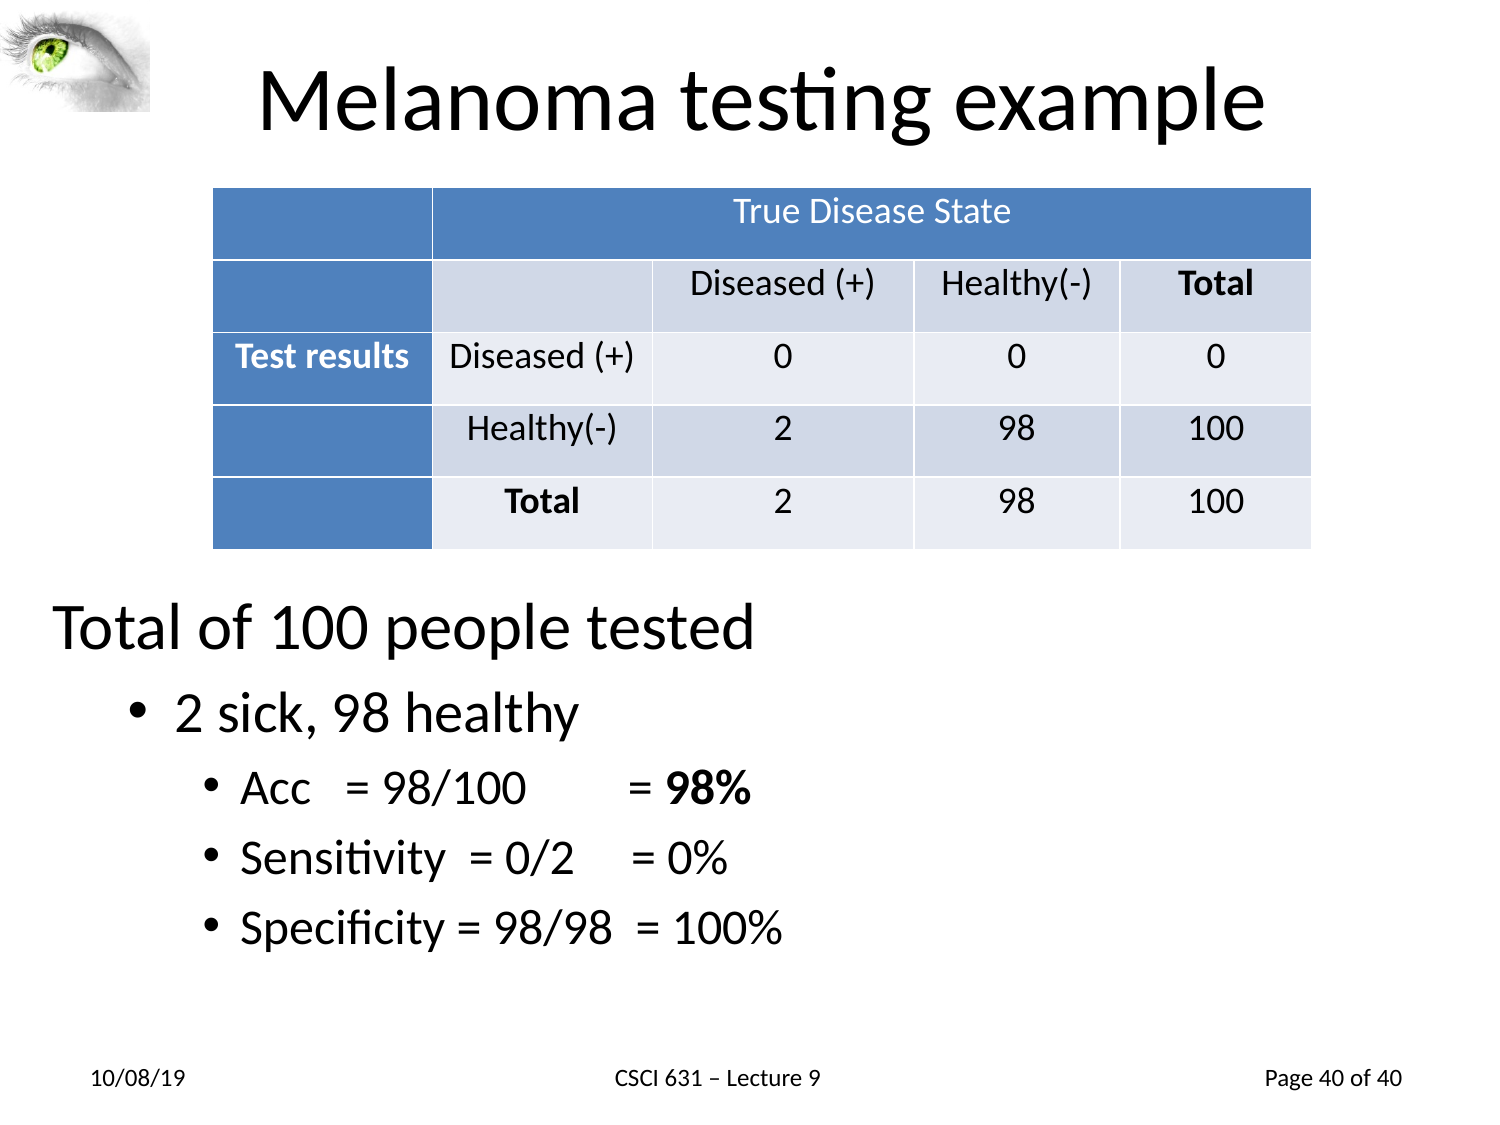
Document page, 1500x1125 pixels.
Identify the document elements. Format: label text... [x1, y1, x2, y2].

table_cell Diseased (+) [433, 333, 652, 404]
table_cell Total [433, 478, 652, 549]
table_cell [433, 261, 652, 332]
slide_number [1074, 1042, 1425, 1103]
table_cell 98 [915, 478, 1119, 549]
title Melanoma testing example [87, 0, 1438, 188]
table_cell 0 [1121, 333, 1311, 404]
table_cell [213, 478, 432, 549]
table_cell Total [1121, 261, 1311, 332]
table_cell 100 [1121, 406, 1311, 476]
picture [0, 0, 87, 112]
table_cell 98 [915, 406, 1119, 476]
table_cell 0 [653, 333, 913, 404]
table_cell [213, 406, 432, 476]
table_cell 0 [915, 333, 1119, 404]
table_cell 2 [653, 478, 913, 549]
table_cell Diseased (+) [653, 261, 913, 332]
table_cell 100 [1121, 478, 1311, 549]
table_cell [213, 261, 432, 332]
table_cell Healthy(-) [915, 261, 1119, 332]
table_cell 2 [653, 406, 913, 476]
table_cell Healthy(-) [433, 406, 652, 476]
table_header [213, 188, 432, 259]
table_cell Test results [213, 333, 432, 404]
table_header True Disease State [433, 188, 1311, 259]
list Total of 100 people tested 2 sick, 98 healthy Acc = 98/100 = 98% Sensitivity = 0/2 = 0% Specificity = 98/98 = 100% [37, 575, 1425, 1050]
